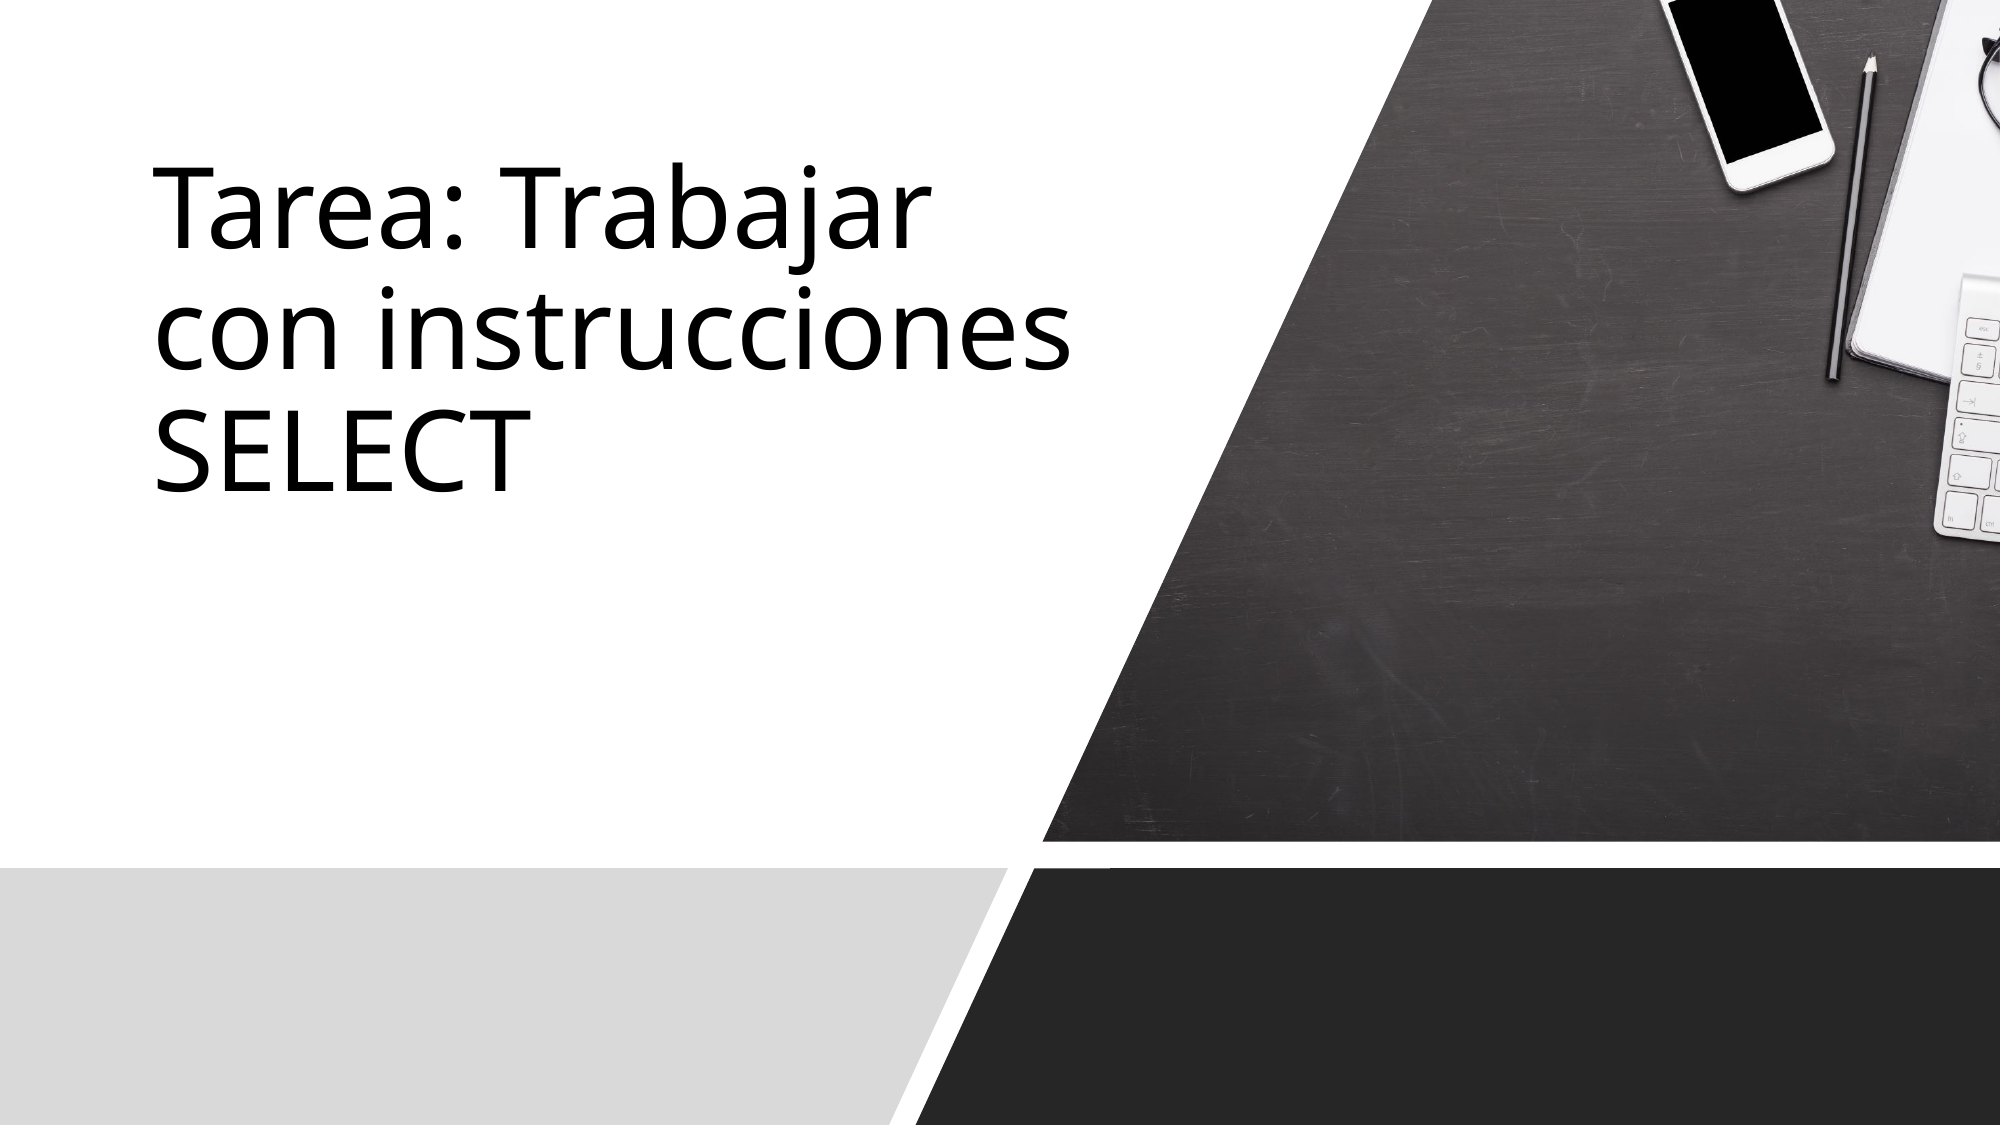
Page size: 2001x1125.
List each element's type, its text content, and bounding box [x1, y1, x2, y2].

picture [1042, 0, 2000, 842]
text_box [0, 867, 1010, 1125]
text_box [914, 867, 2000, 1125]
title Tarea: Trabajar con instrucciones SELECT [138, 130, 1042, 523]
